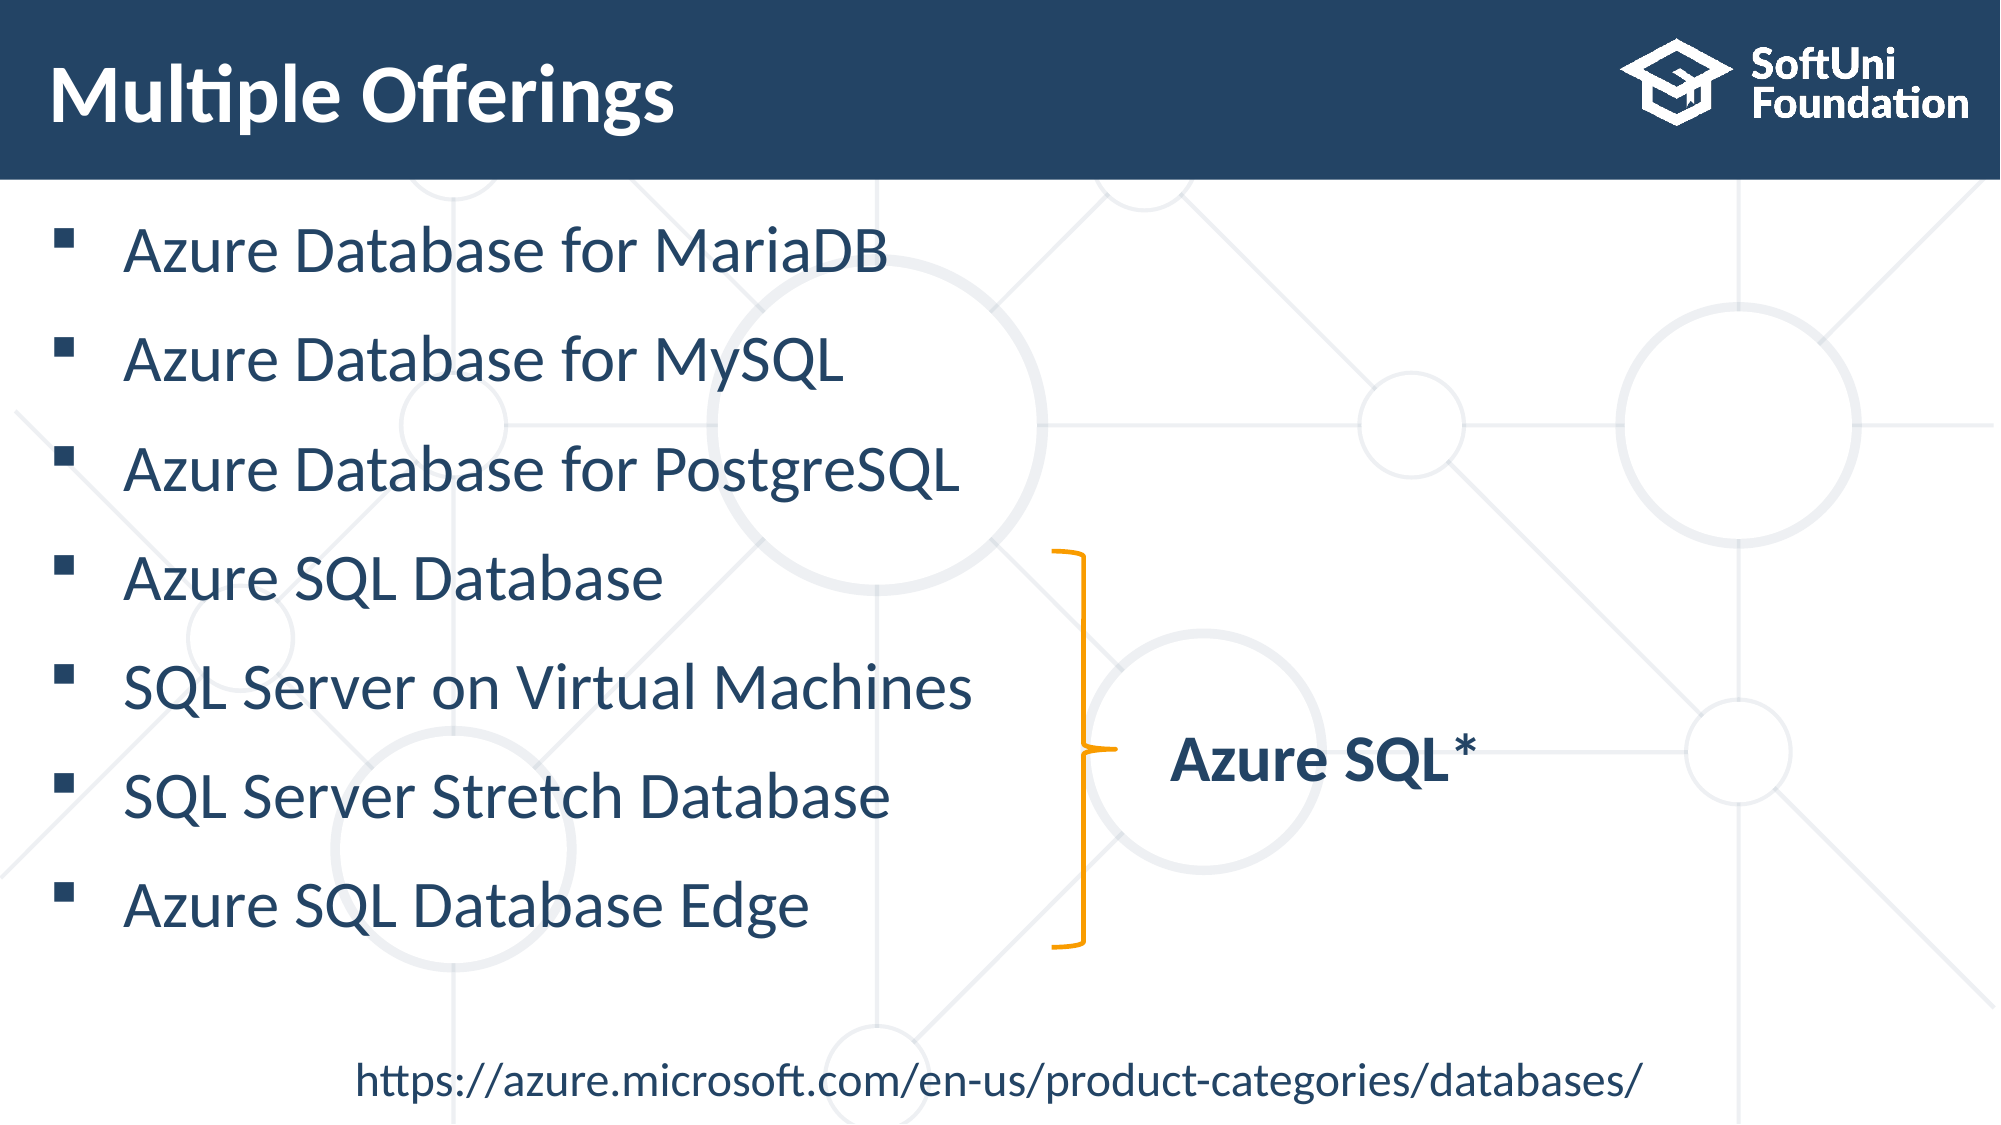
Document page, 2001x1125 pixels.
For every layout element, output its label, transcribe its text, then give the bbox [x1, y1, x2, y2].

text_box [1051, 550, 1117, 949]
title Multiple Offerings [31, 16, 1591, 162]
picture [1619, 38, 1968, 126]
text_box https://azure.microsoft.com/en-us/product-categories/databases/ [0, 1025, 2000, 1124]
list Azure Database for MariaDB Azure Database for MySQL Azure Database for PostgreSQL Azure SQL Database SQL Server on Virtual Machines SQL Server Stretch Database Azure SQL Database Edge [31, 196, 1970, 1025]
text_box Azure SQL* [1146, 689, 1515, 813]
